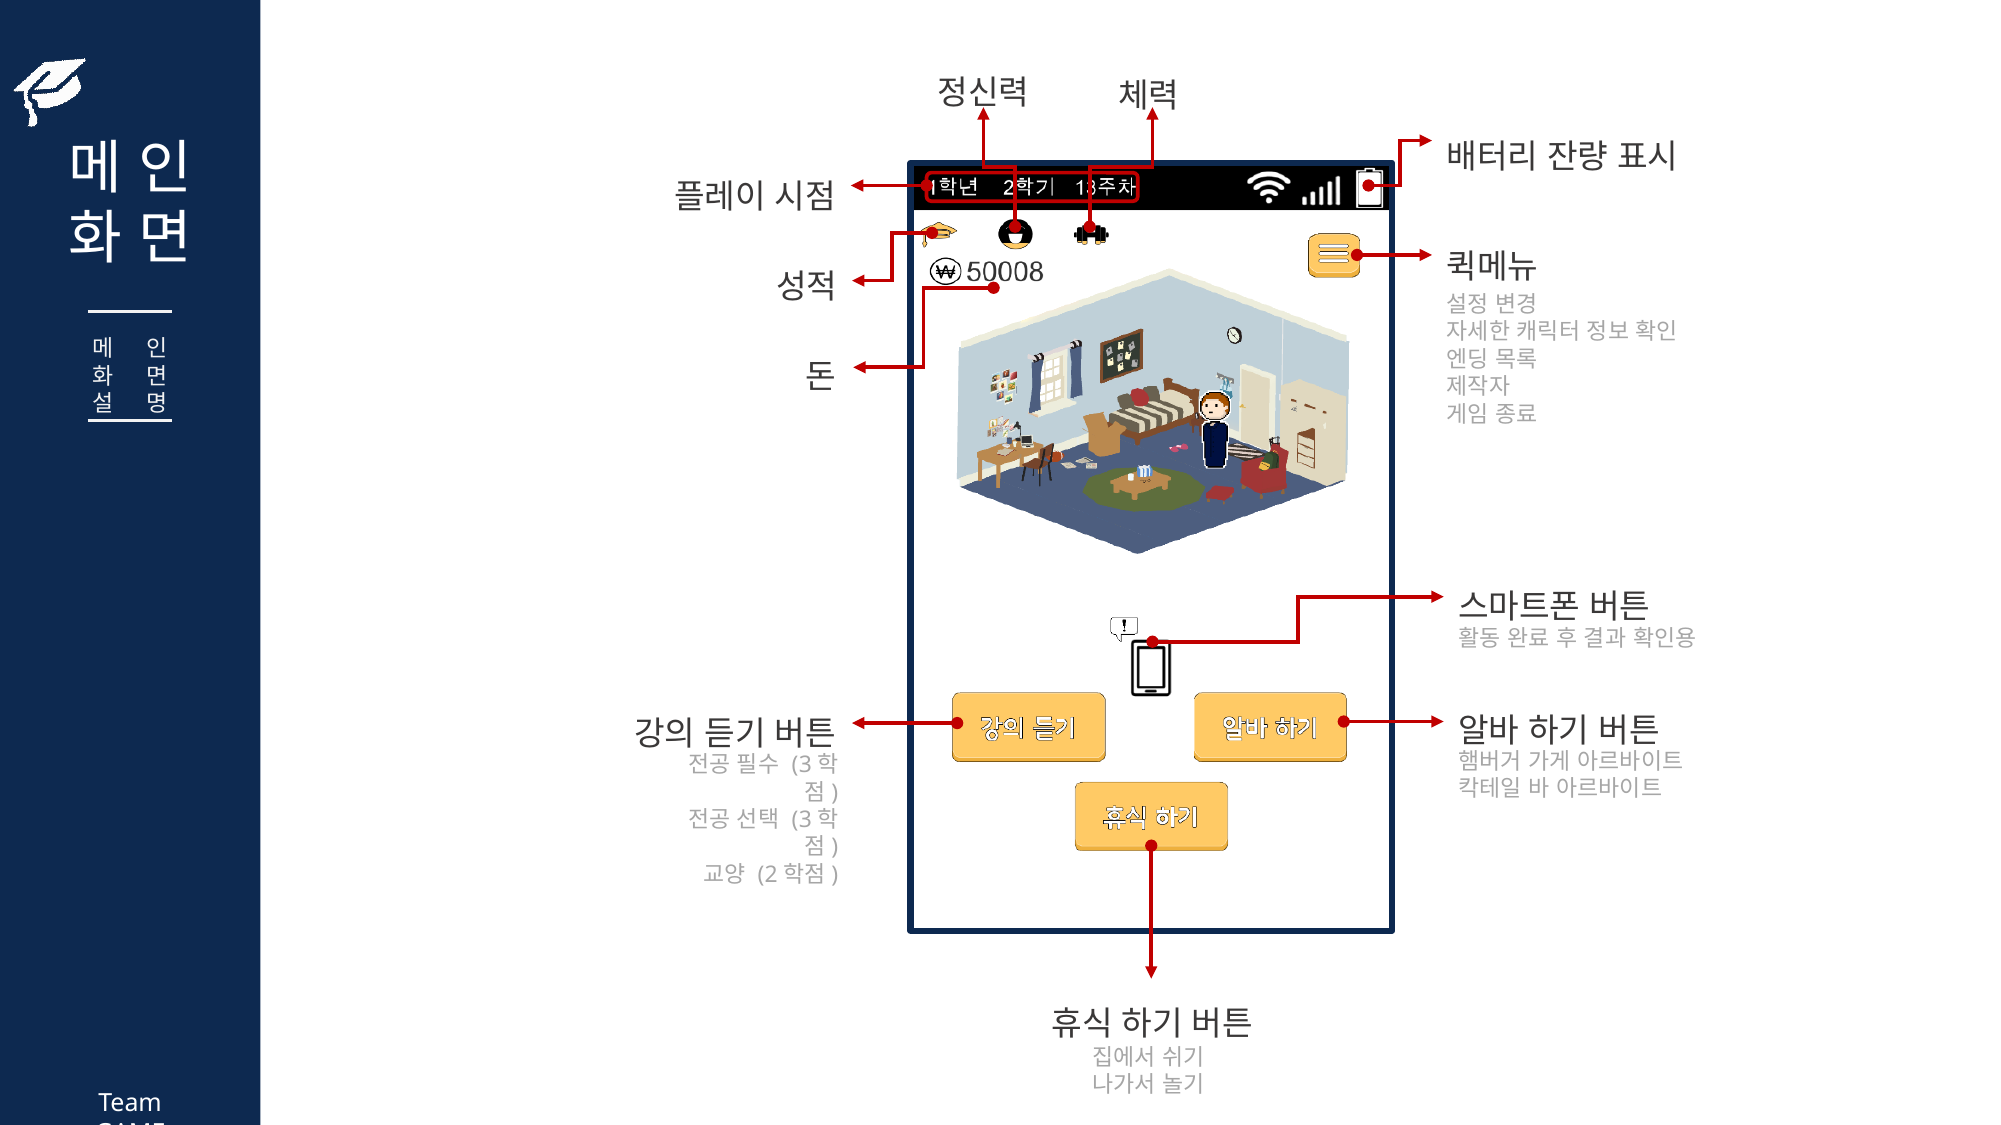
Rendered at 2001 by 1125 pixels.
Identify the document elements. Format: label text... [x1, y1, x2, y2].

text_box 집에서 쉬기 나가서 놀기 [1060, 1034, 1238, 1105]
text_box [1152, 596, 1444, 642]
text_box 정신력 [901, 63, 1066, 119]
text_box [0, 0, 261, 1125]
text_box 활동 완료 후 결과 확인용 [1443, 616, 1916, 659]
text_box 휴식 하기 버튼 [1003, 995, 1302, 1050]
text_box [851, 232, 932, 281]
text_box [1061, 135, 1181, 199]
text_box 배터리 잔량 표시 [1431, 127, 1786, 183]
text_box 알바 하기 버튼 [1443, 701, 1757, 738]
text_box 설정 변경 자세한 캐릭터 정보 확인 엔딩 목록 제작자 게임 종료 [1431, 281, 1710, 434]
text_box 스마트폰 버튼 [1443, 578, 1731, 616]
text_box 메 인 화 면 [33, 122, 227, 278]
text_box 햄버거 가게 아르바이트 칵테일 바 아르바이트 [1443, 738, 1916, 809]
text_box 플레이 시점 [589, 168, 851, 223]
picture [1, 33, 109, 141]
text_box 돈 [720, 347, 851, 403]
text_box Team GAME [49, 1079, 212, 1125]
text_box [1368, 140, 1432, 186]
text_box 체력 [1092, 66, 1205, 122]
text_box 퀵메뉴 [1431, 237, 1654, 281]
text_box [939, 151, 1059, 183]
text_box 전공 필수 (3학점) 전공 선택 (3학점) 교양 (2학점) [649, 742, 854, 895]
text_box 강의 듣기 버튼 [553, 704, 851, 760]
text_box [853, 287, 994, 368]
picture [913, 166, 1389, 928]
text_box 성적 [721, 258, 852, 313]
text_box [60, 311, 201, 425]
